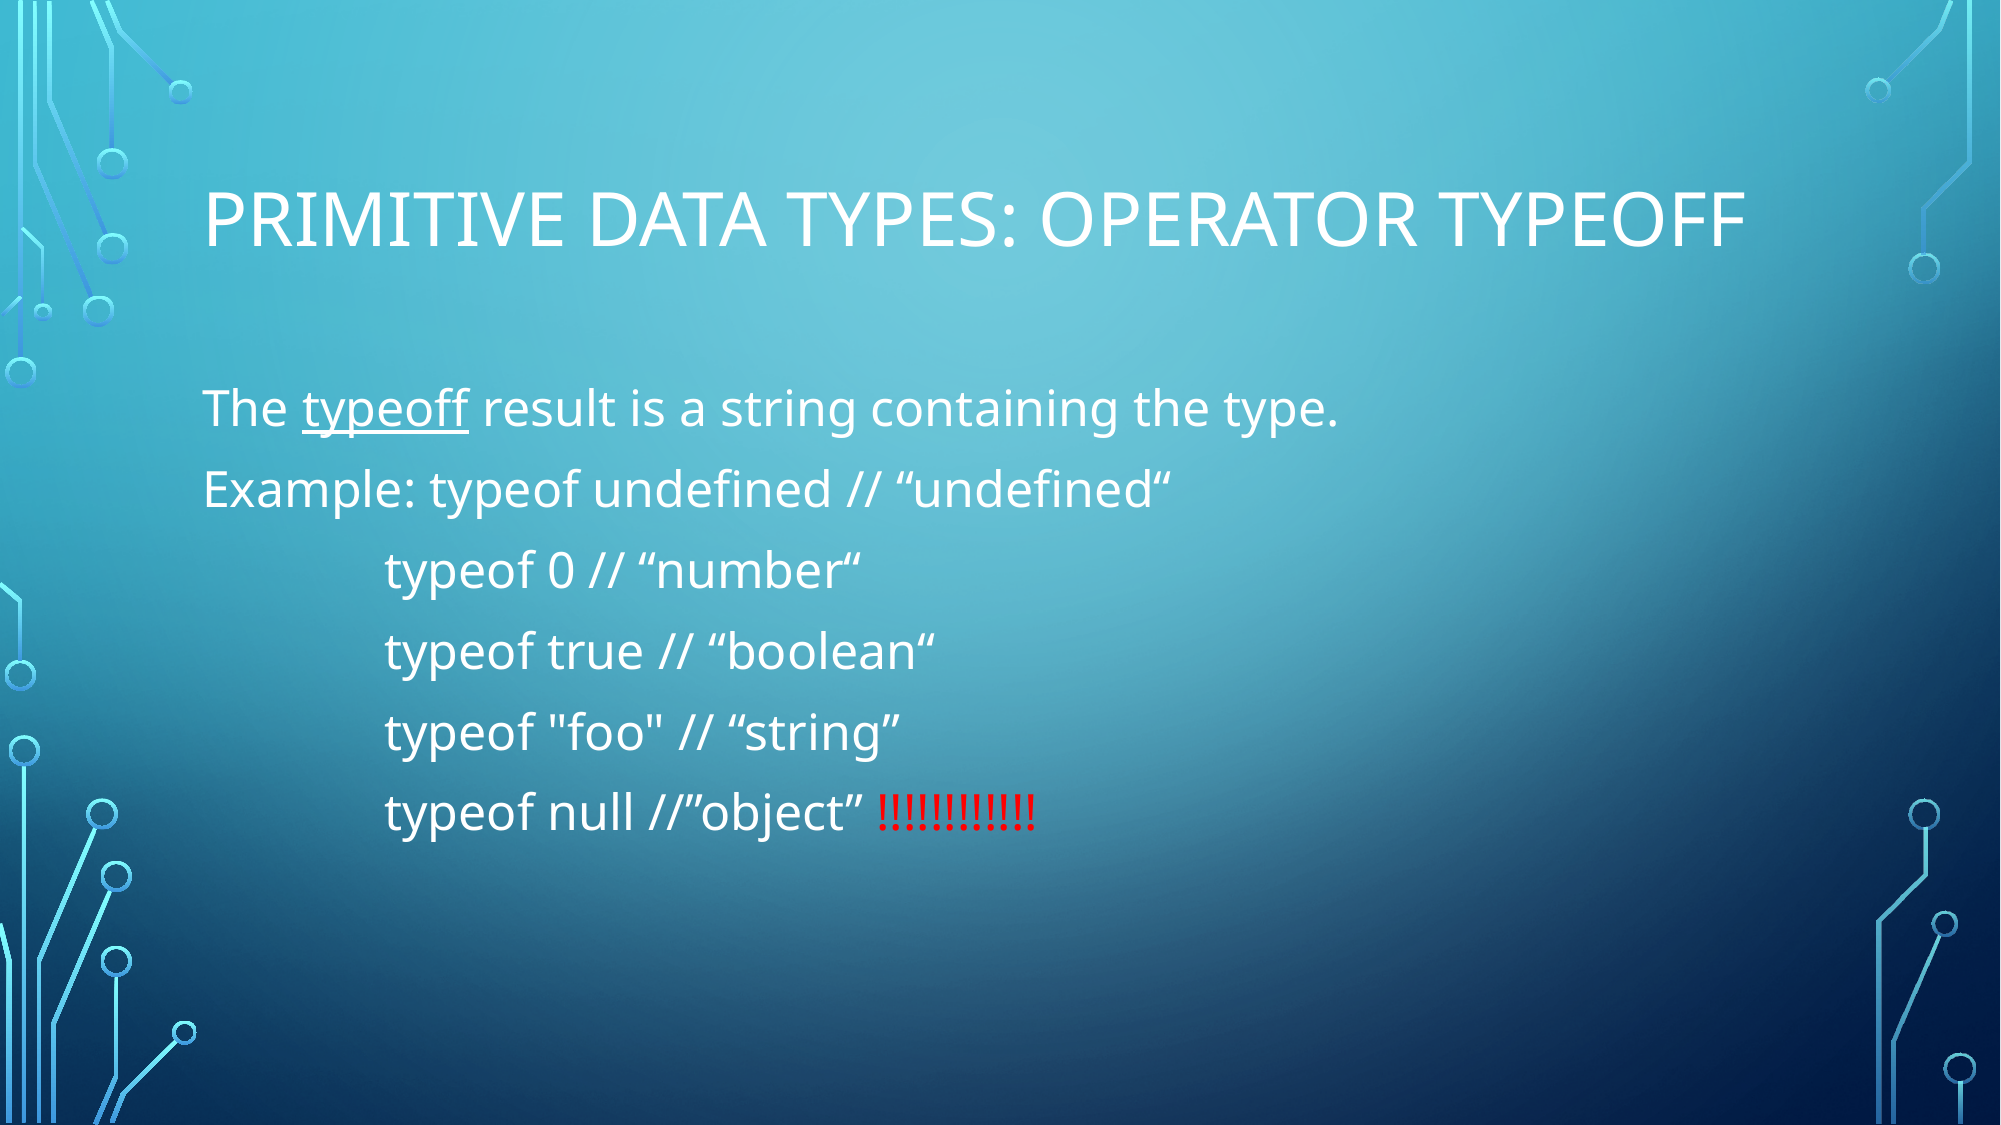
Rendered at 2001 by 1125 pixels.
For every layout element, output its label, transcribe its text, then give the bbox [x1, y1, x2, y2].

list The typeoff result is a string containing the type. Example: typeof undefined // “undefined“ typeof 0 // “number“ typeof true // “boolean“ typeof "foo" // “string” typeof null //”object” !!!!!!!!!!!! [187, 369, 1813, 950]
title primitive data types: operator typeoff [187, 101, 1813, 344]
